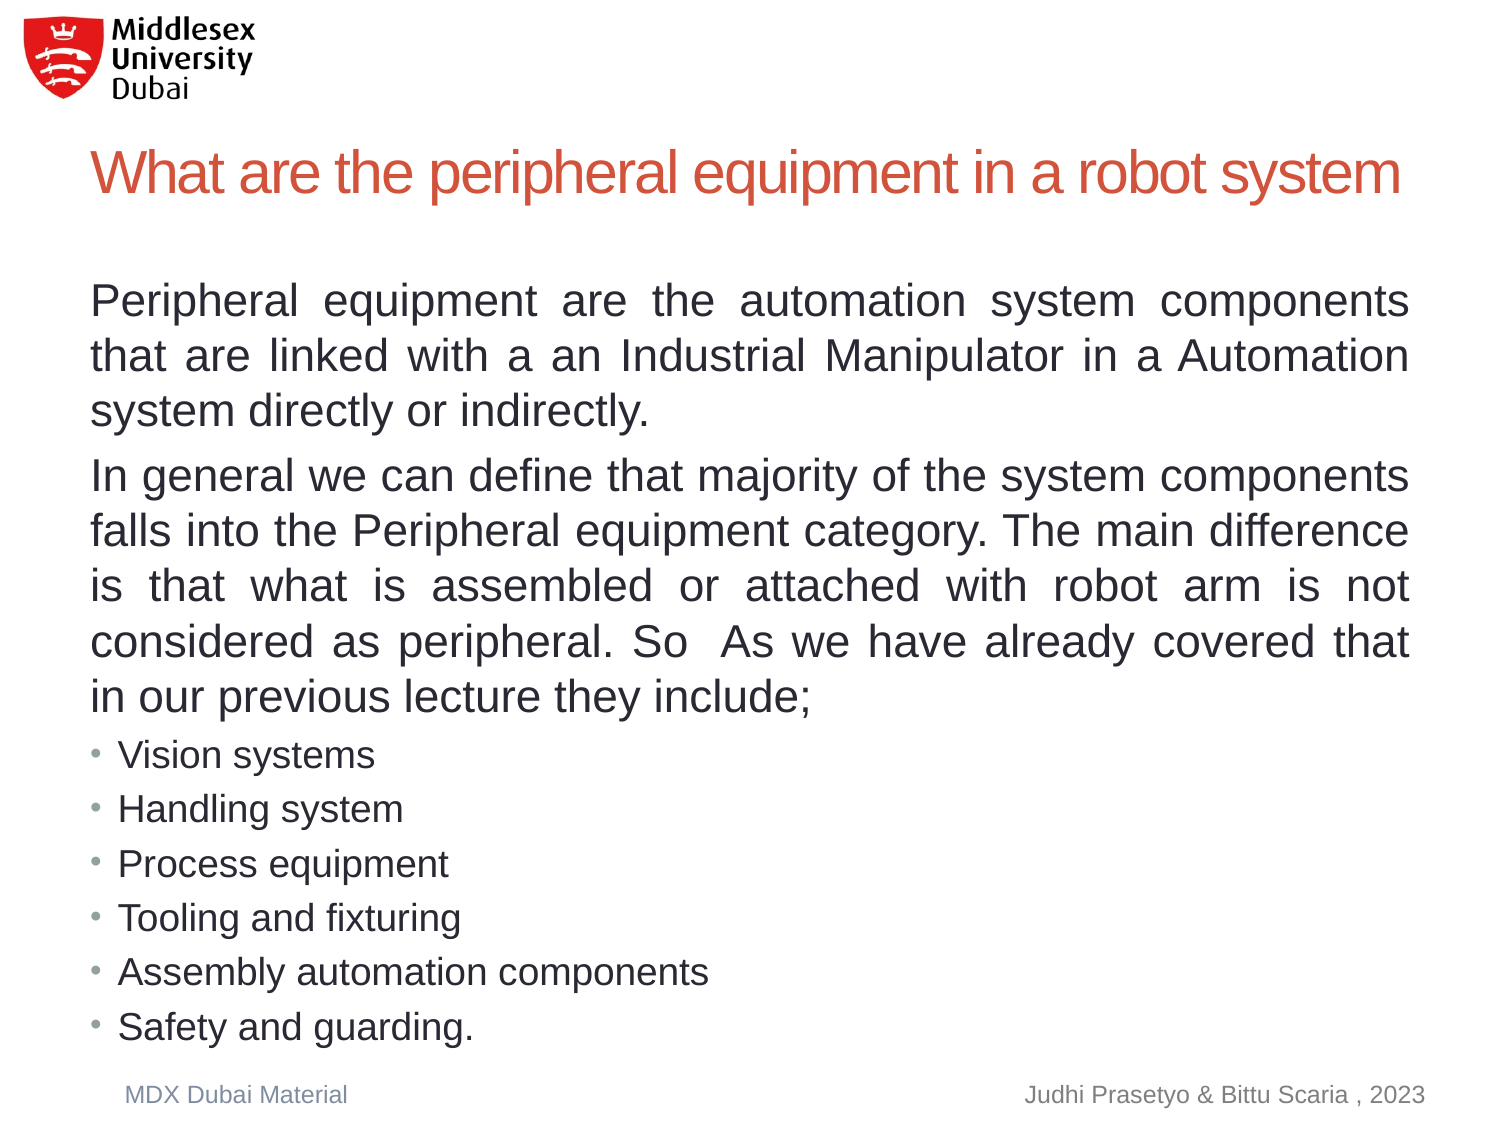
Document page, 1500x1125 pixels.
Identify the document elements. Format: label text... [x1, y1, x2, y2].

list Peripheral equipment are the automation system components that are linked with a an Industrial Manipulator in a Automation system directly or indirectly. In general we can define that majority of the system components falls into the Peripheral equipment category. The main difference is that what is assembled or attached with robot arm is not considered as peripheral. So As we have already covered that in our previous lecture they include; Vision systems Handling system Process equipment Tooling and fixturing Assembly automation components Safety and guarding. [75, 262, 1425, 1063]
title What are the peripheral equipment in a robot system [75, 87, 1425, 250]
picture [19, 10, 261, 104]
